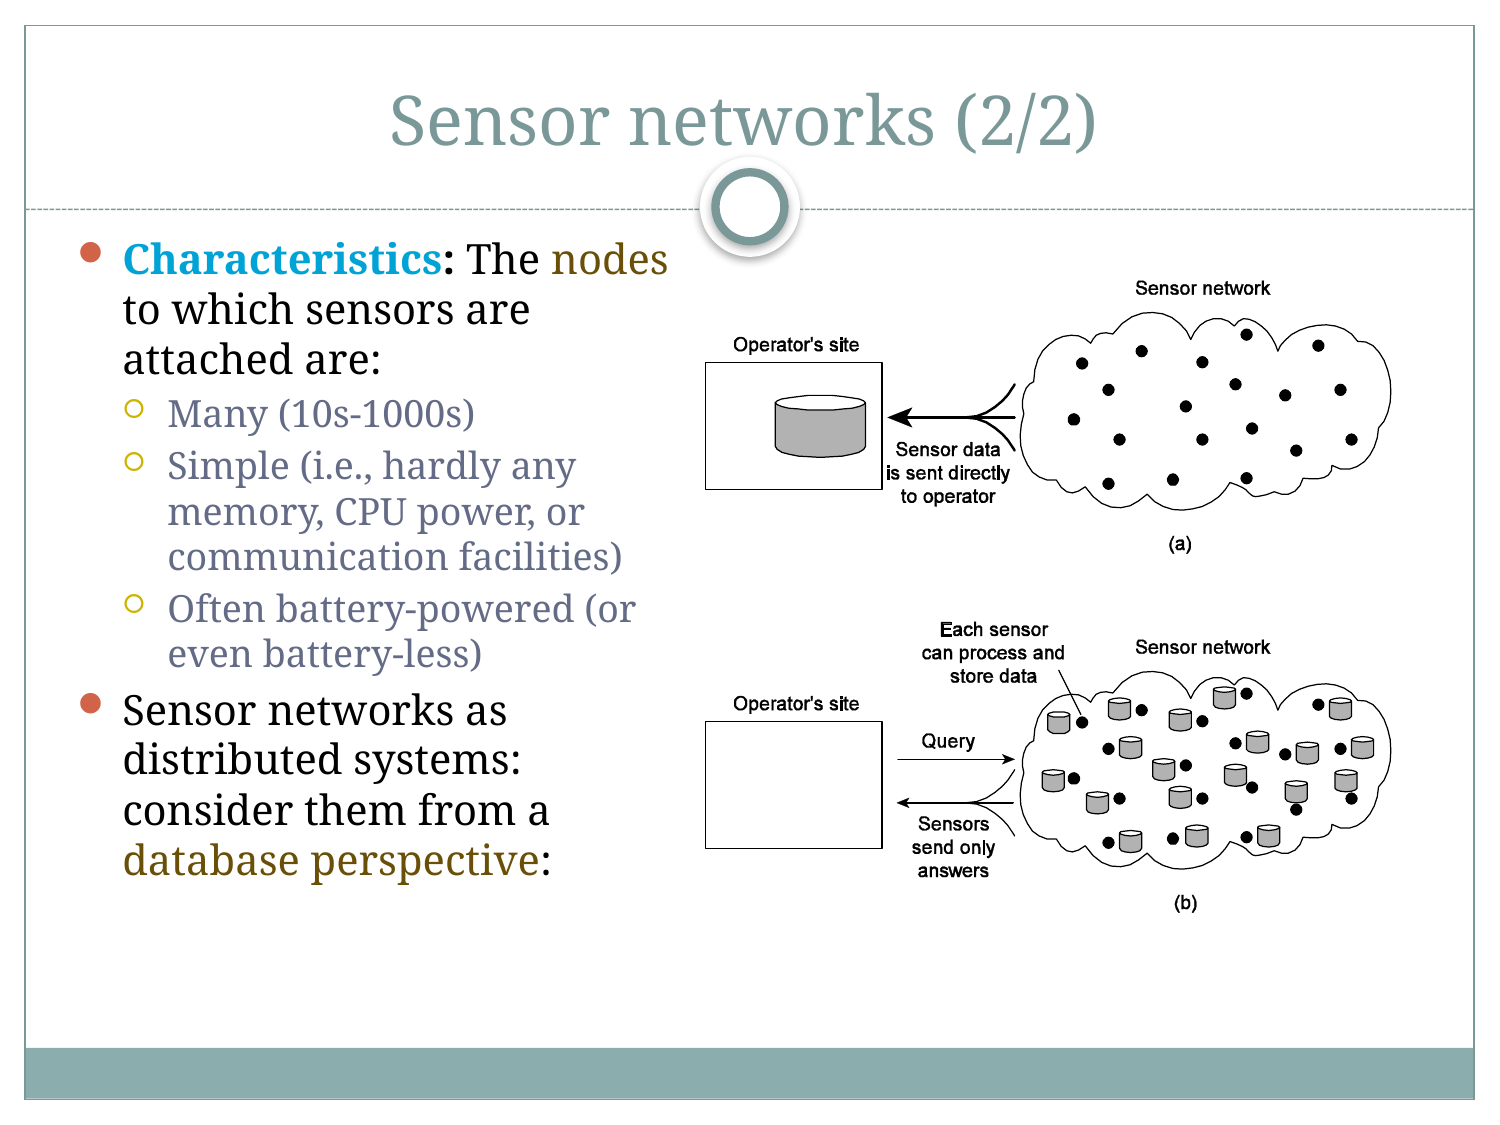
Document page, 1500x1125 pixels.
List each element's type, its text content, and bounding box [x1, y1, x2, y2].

list Characteristics: The nodes to which sensors are attached are: Many (10s-1000s) Simple (i.e., hardly any memory, CPU power, or communication facilities) Often battery-powered (or even battery-less) Sensor networks as distributed systems: consider them from a database perspective: [62, 224, 691, 1063]
title Sensor networks (2/2) [123, 66, 1365, 167]
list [702, 275, 1393, 915]
